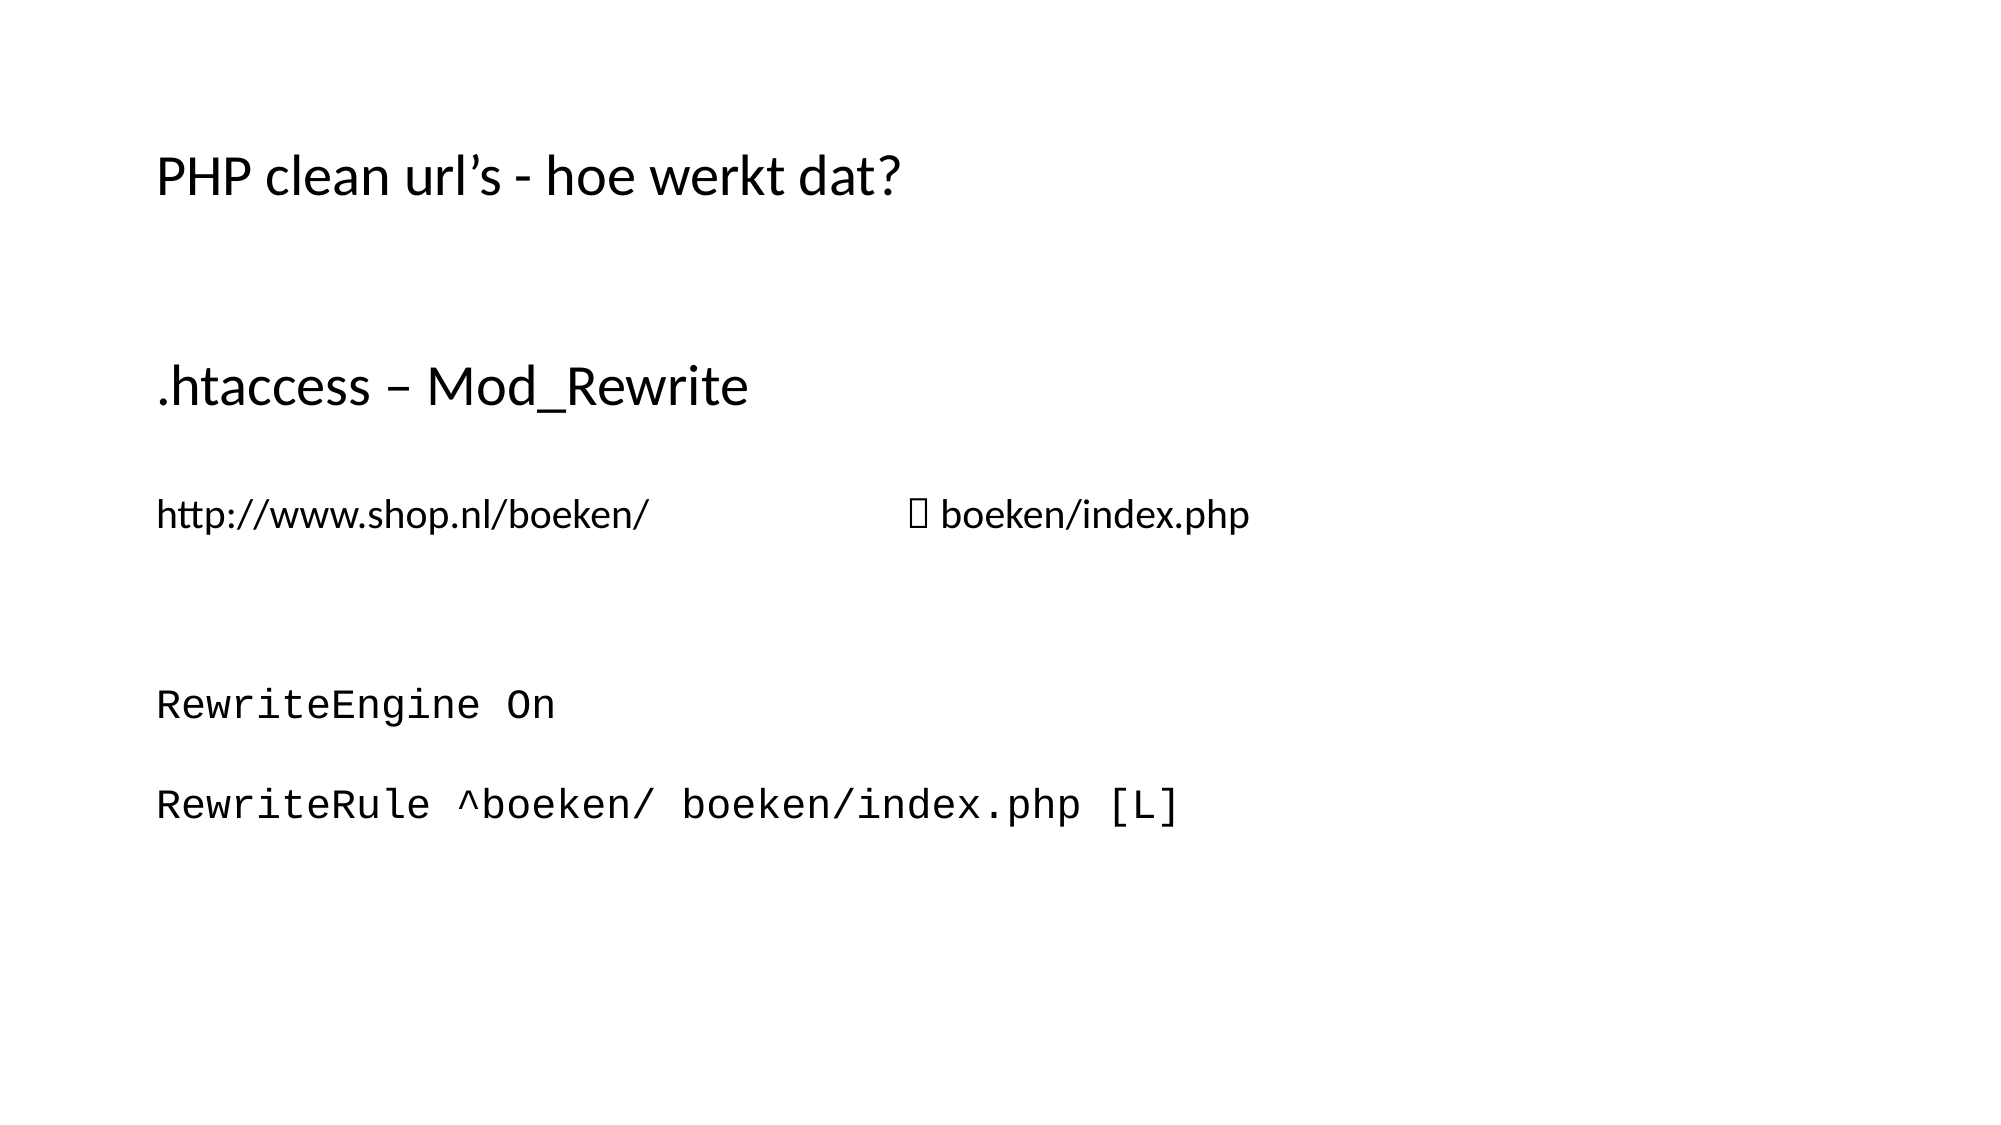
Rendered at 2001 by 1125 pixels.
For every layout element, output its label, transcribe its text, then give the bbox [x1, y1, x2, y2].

text_box PHP clean url’s - hoe werkt dat? .htaccess – Mod_Rewrite http://www.shop.nl/boeken/  boeken/index.php RewriteEngine On RewriteRule ^boeken/ boeken/index.php [L] [141, 129, 1829, 835]
